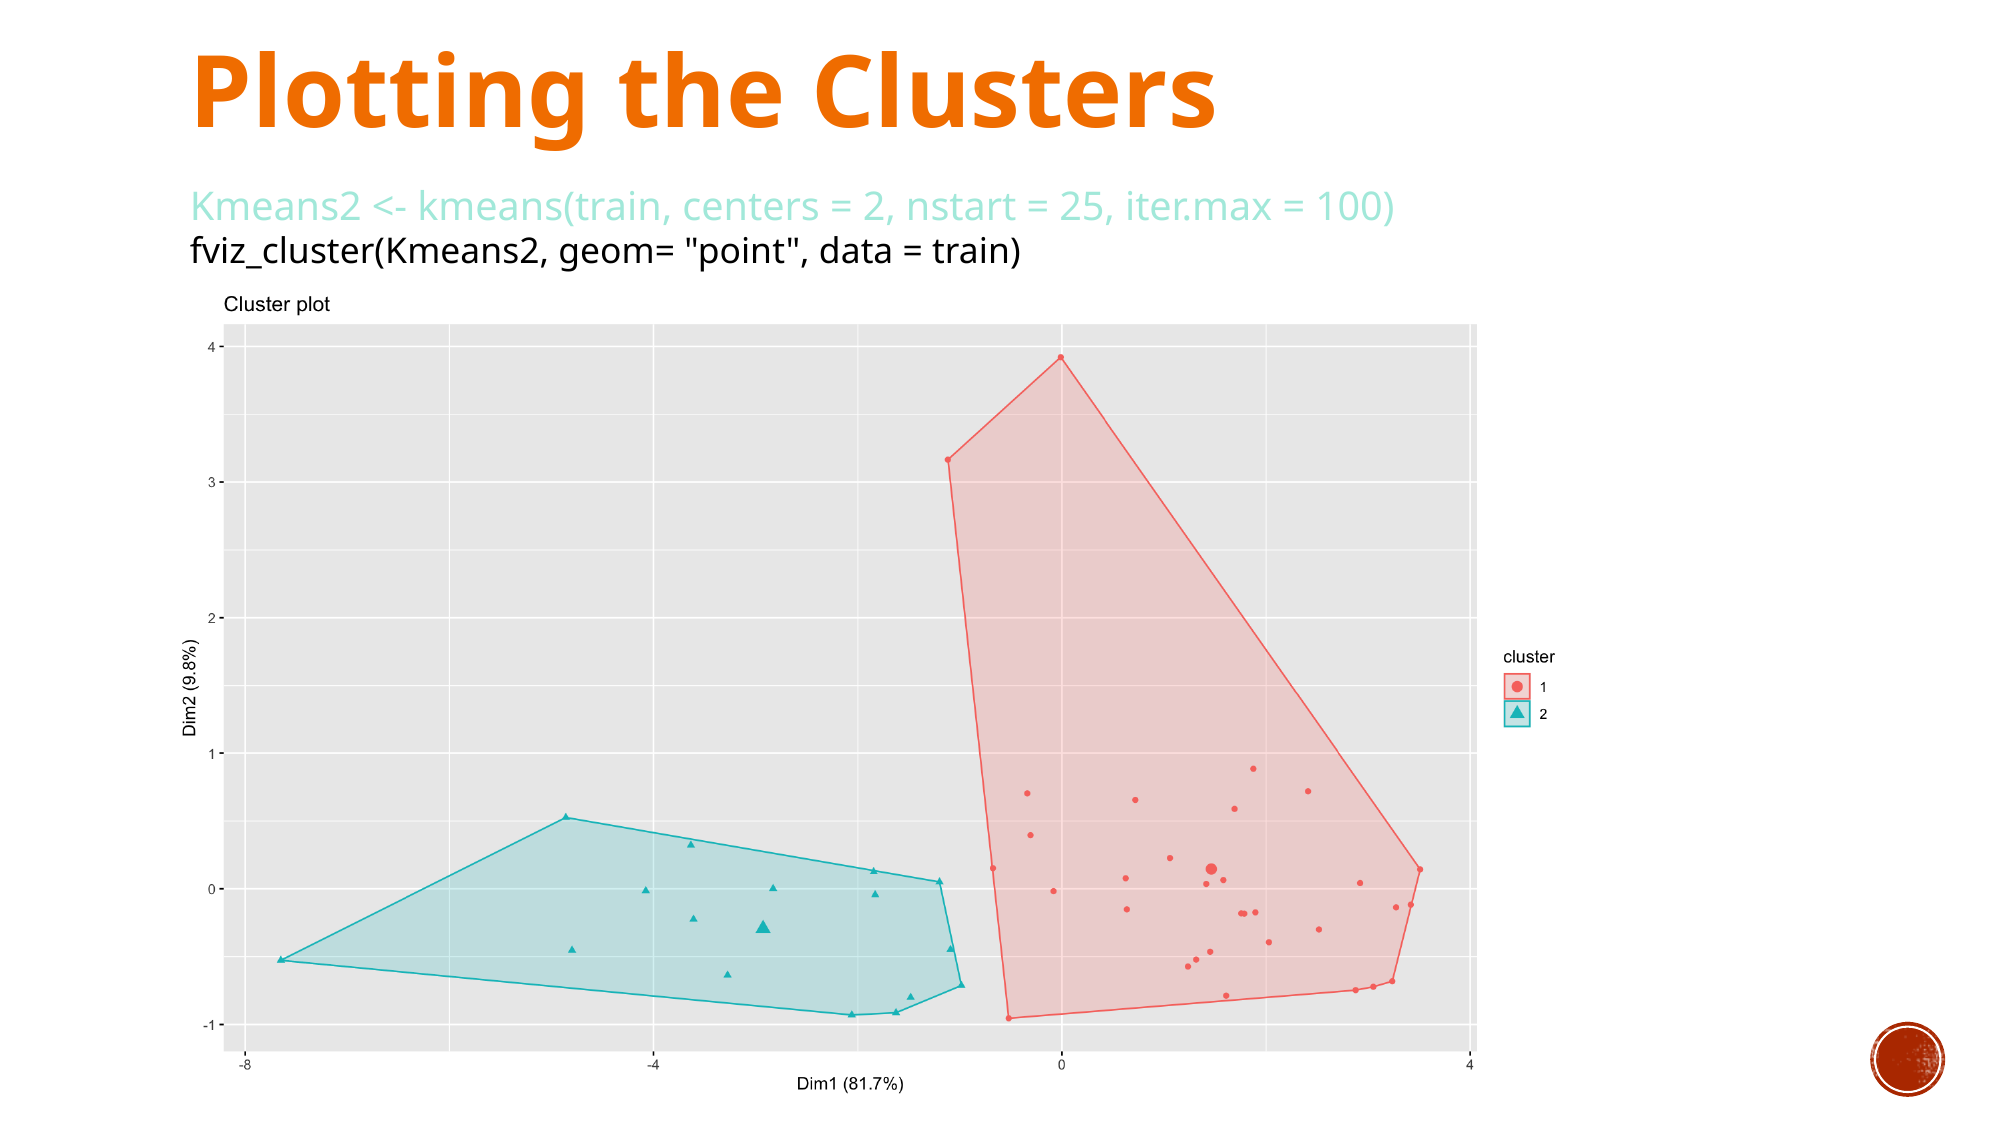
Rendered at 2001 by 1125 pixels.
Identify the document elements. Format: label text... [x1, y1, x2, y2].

title Plotting the Clusters [174, 10, 1825, 181]
text_box Kmeans2 <- kmeans(train, centers = 2, nstart = 25, iter.max = 100) fviz_cluster(Kmeans2, geom= "point", data = train) [174, 166, 1477, 286]
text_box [1869, 1021, 1946, 1098]
picture [174, 287, 1572, 1101]
